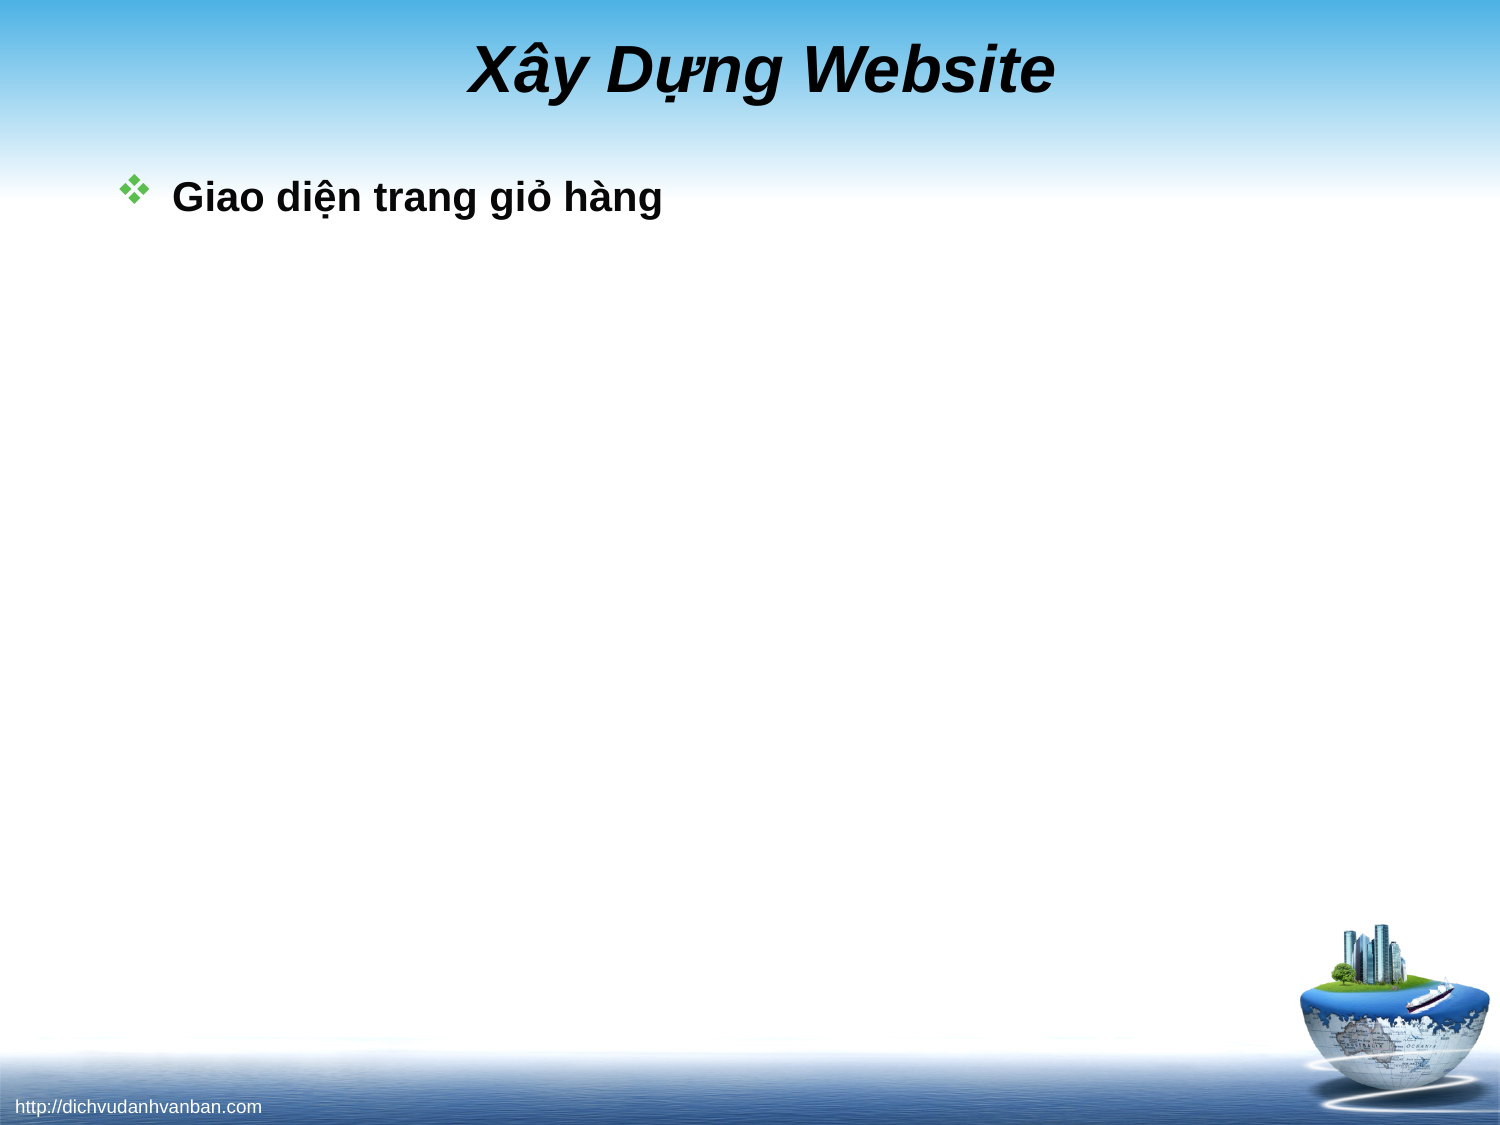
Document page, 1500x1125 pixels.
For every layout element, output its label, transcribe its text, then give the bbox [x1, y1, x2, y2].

text_box Giao diện trang giỏ hàng [100, 162, 1463, 1025]
picture [0, 973, 1500, 1125]
title Xây Dựng Website [100, 29, 1427, 162]
